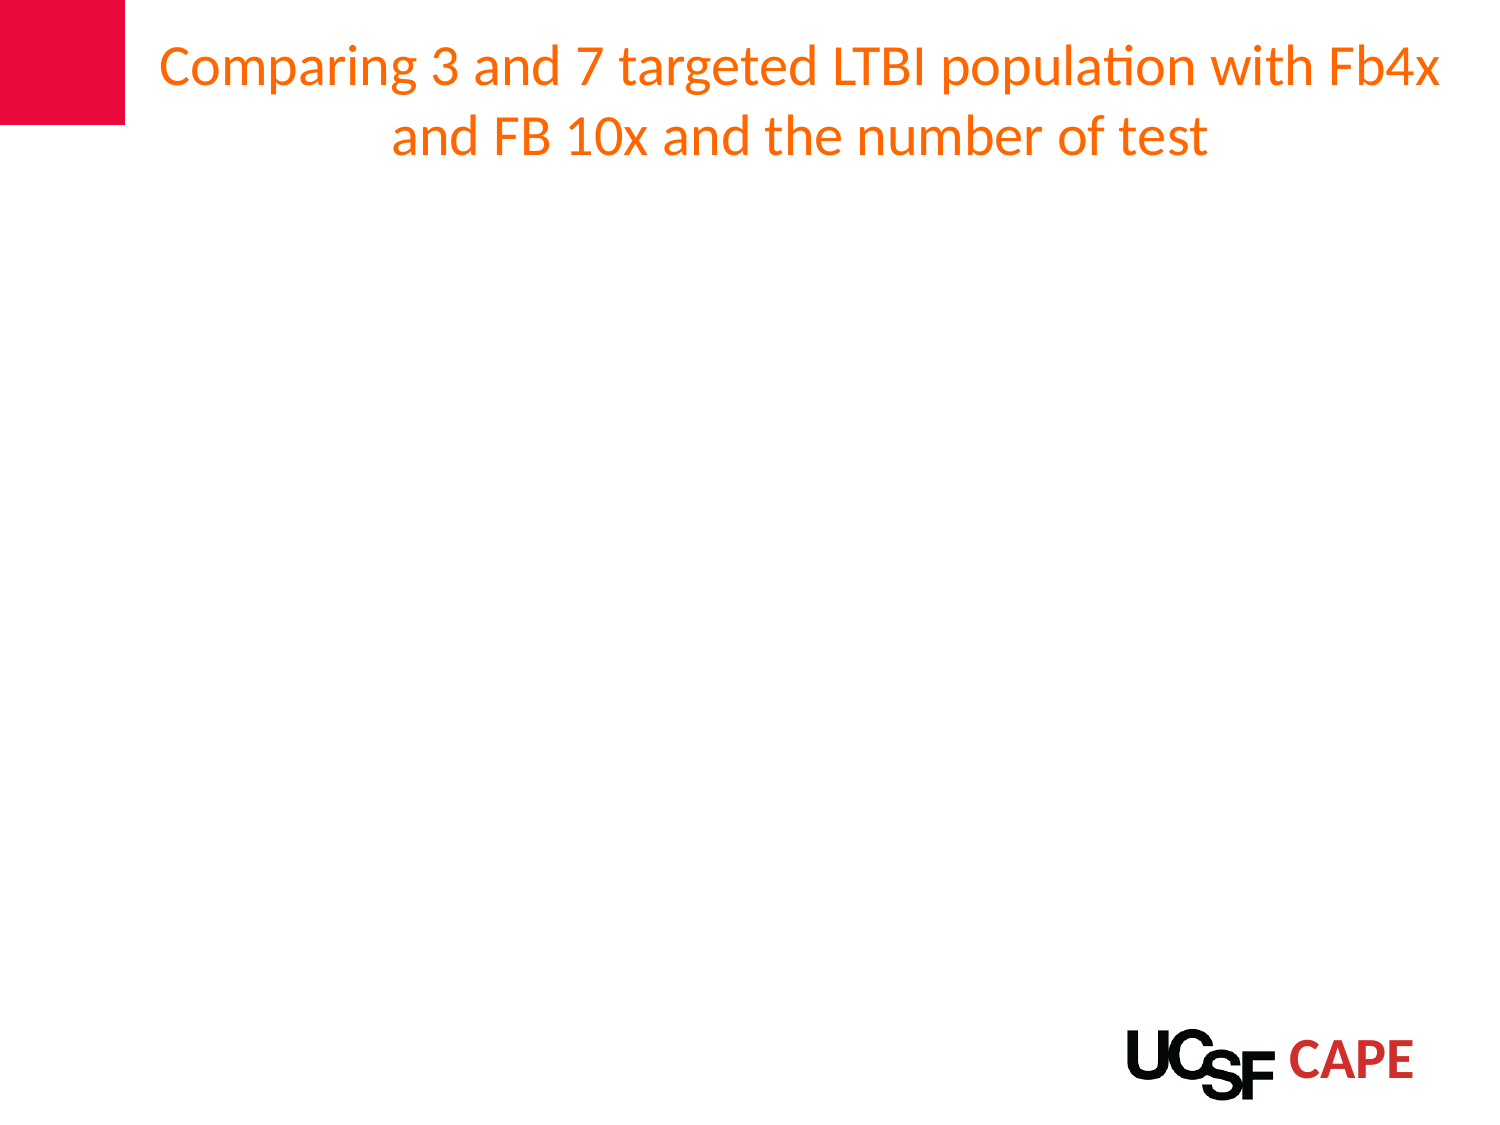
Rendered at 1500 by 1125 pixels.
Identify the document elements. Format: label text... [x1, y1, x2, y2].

title Comparing 3 and 7 targeted LTBI population with Fb4x and FB 10x and the number of test [125, 3, 1475, 191]
picture [1087, 1005, 1321, 1125]
text_box [0, 0, 125, 125]
text_box CAPE [1324, 1012, 1488, 1098]
